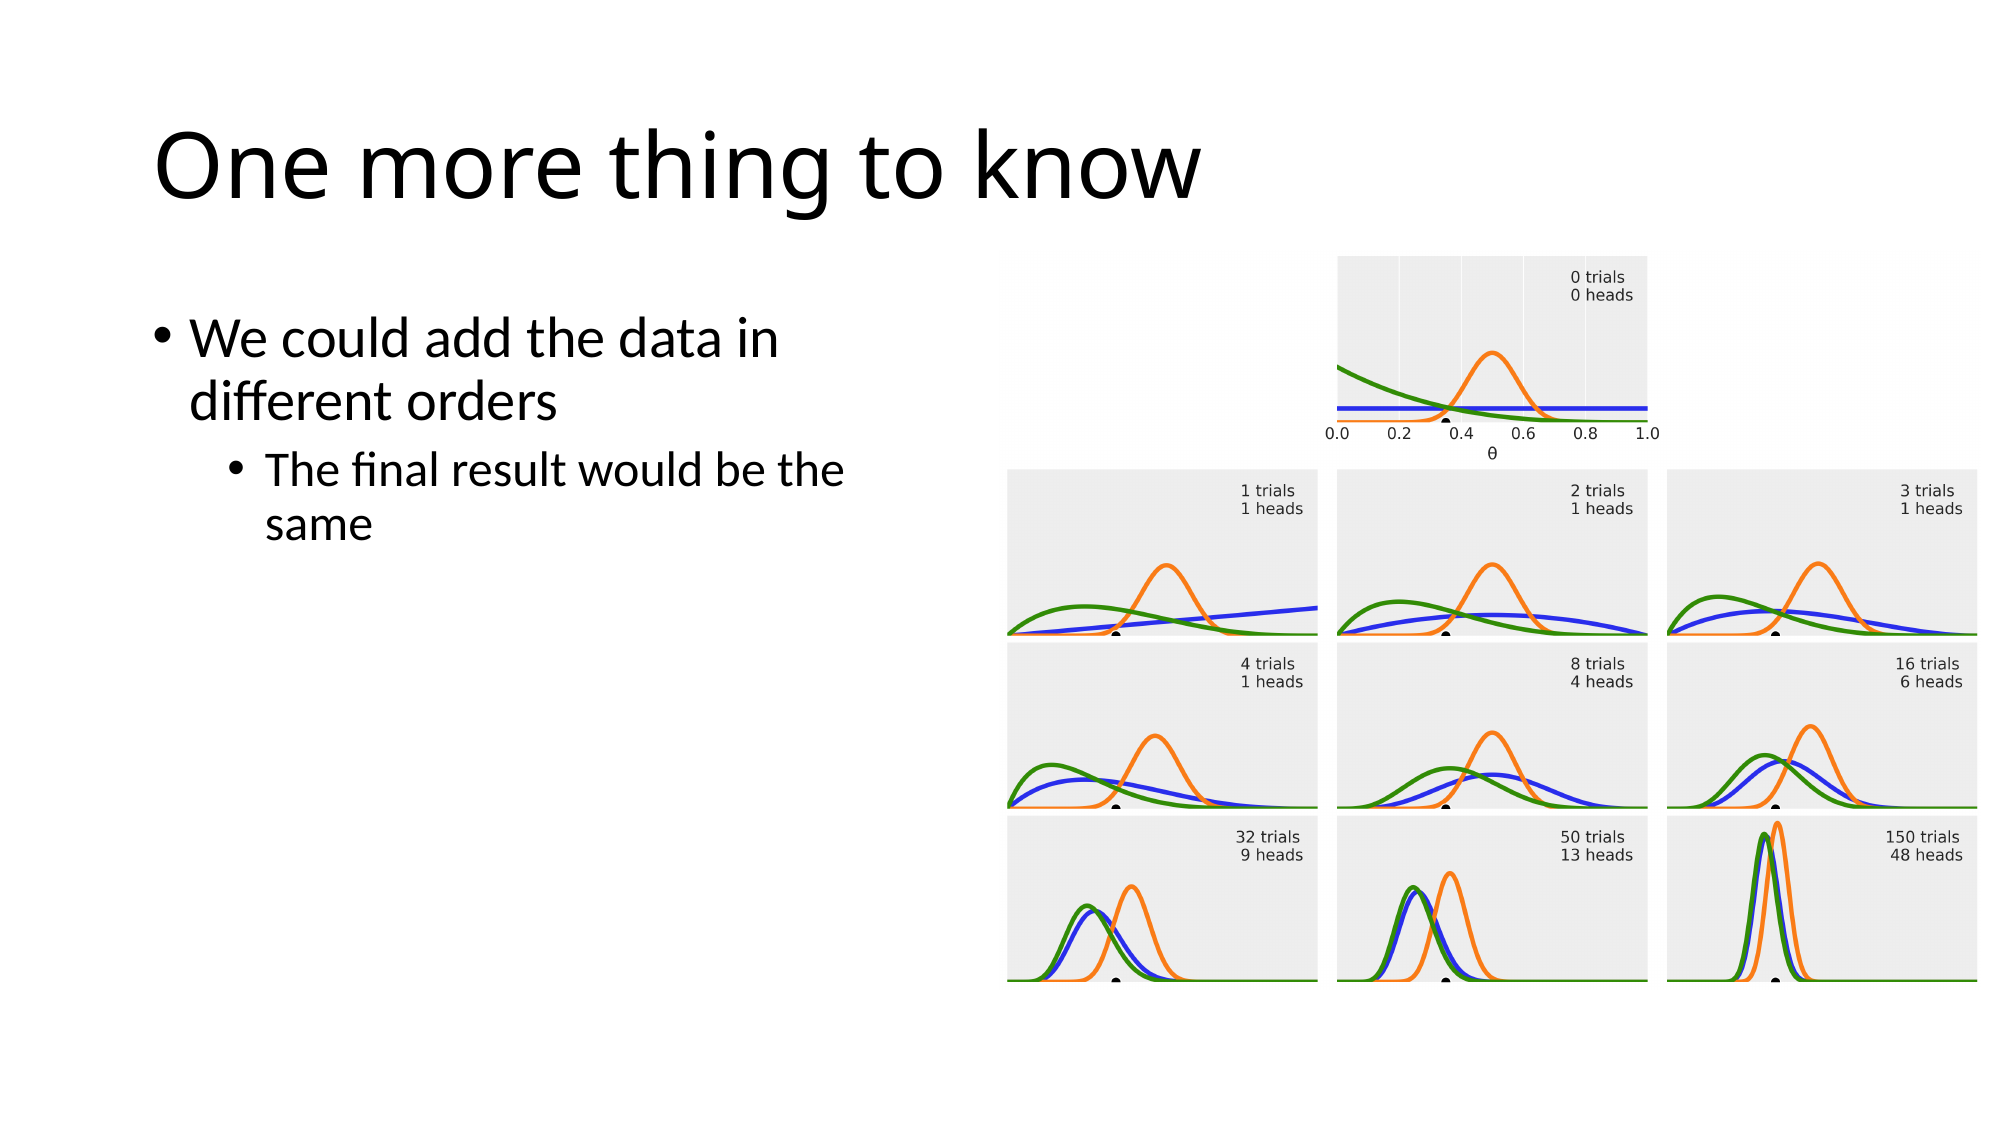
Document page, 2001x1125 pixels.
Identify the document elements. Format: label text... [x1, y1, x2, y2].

title One more thing to know [137, 59, 1863, 278]
picture [999, 250, 1981, 995]
list We could add the data in different orders The final result would be the same [137, 299, 932, 1014]
